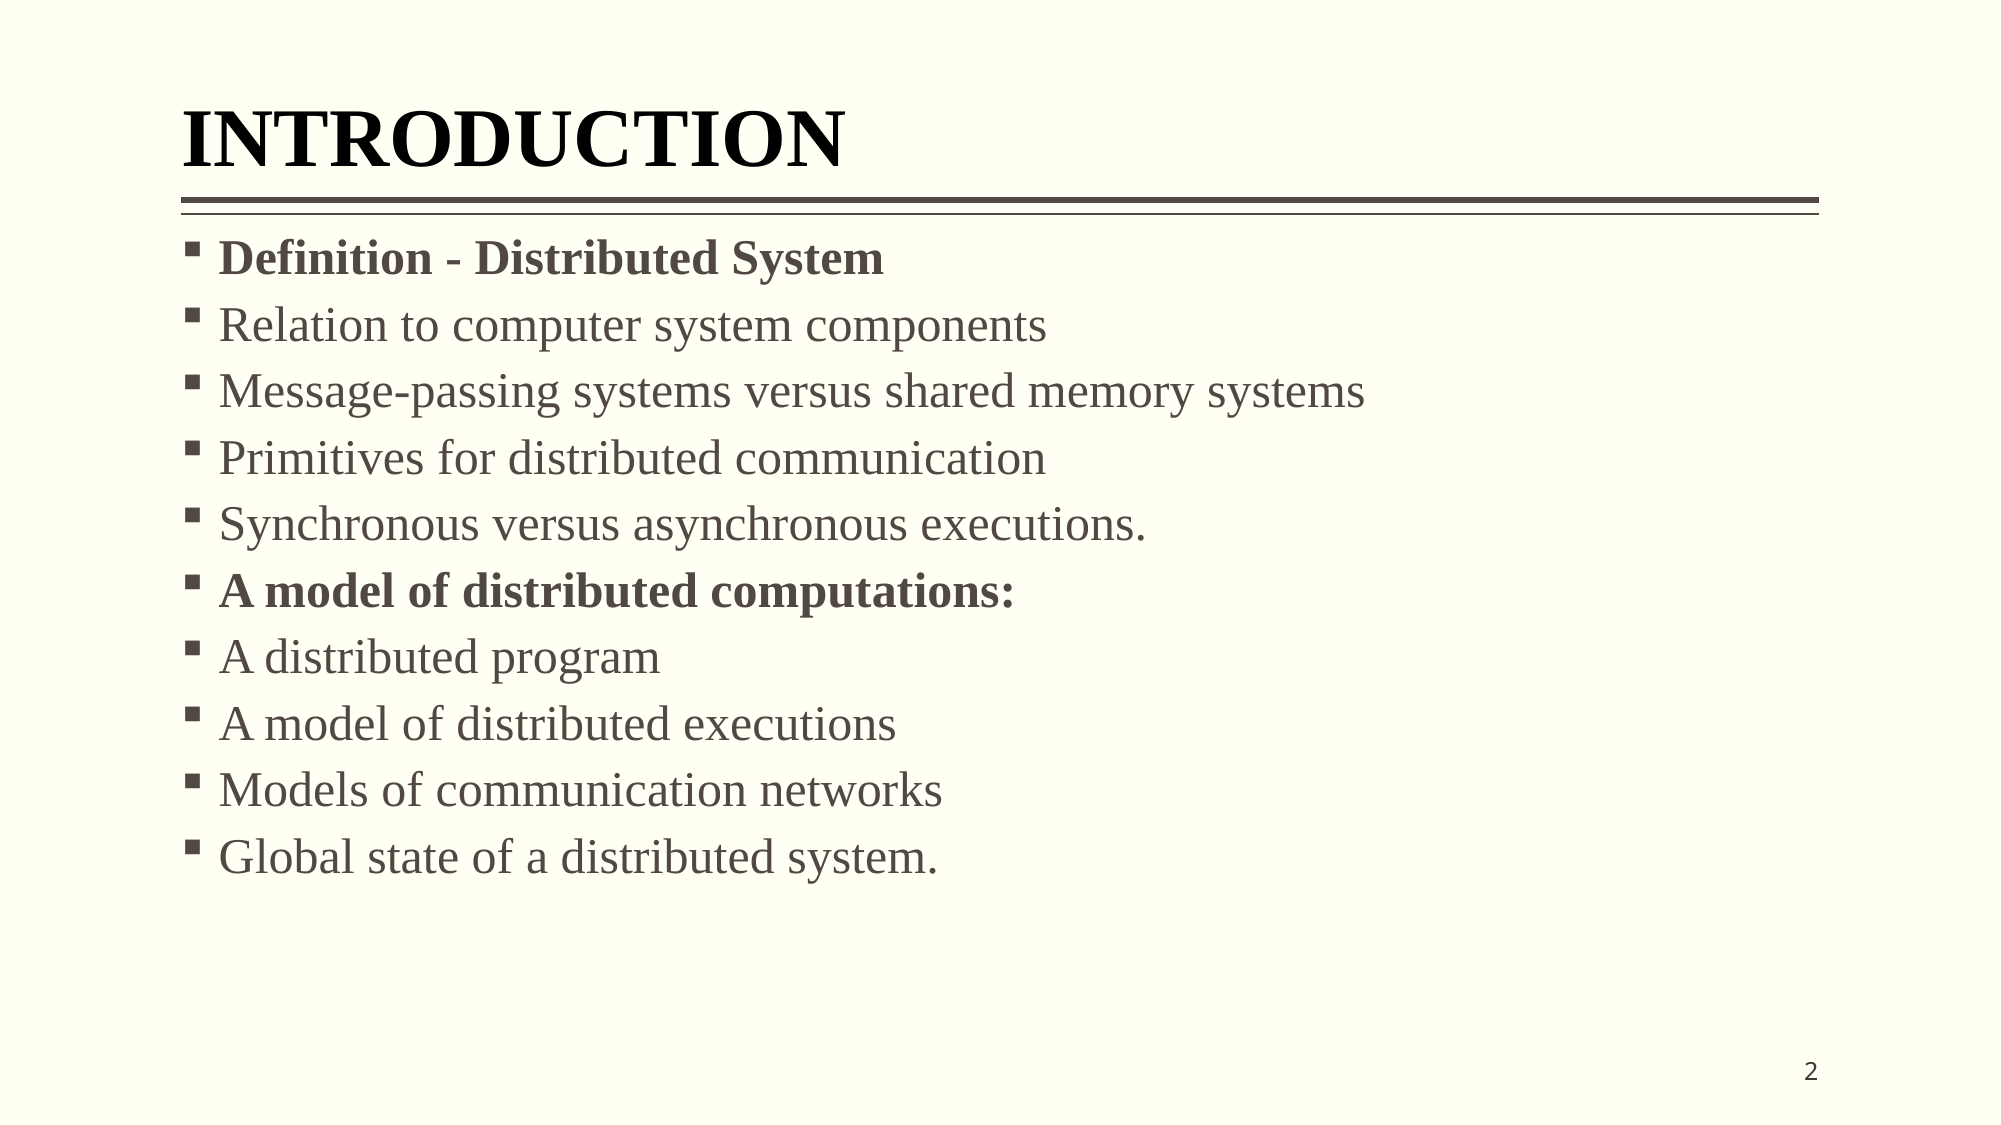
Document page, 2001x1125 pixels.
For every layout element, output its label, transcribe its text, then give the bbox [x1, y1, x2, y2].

list Definition - Distributed System Relation to computer system components Message-passing systems versus shared memory systems Primitives for distributed communication Synchronous versus asynchronous executions. A model of distributed computations: A distributed program A model of distributed executions Models of communication networks Global state of a distributed system. [181, 224, 1819, 1043]
title INTRODUCTION [181, 83, 1819, 193]
slide_number 2 [1518, 1042, 1819, 1103]
